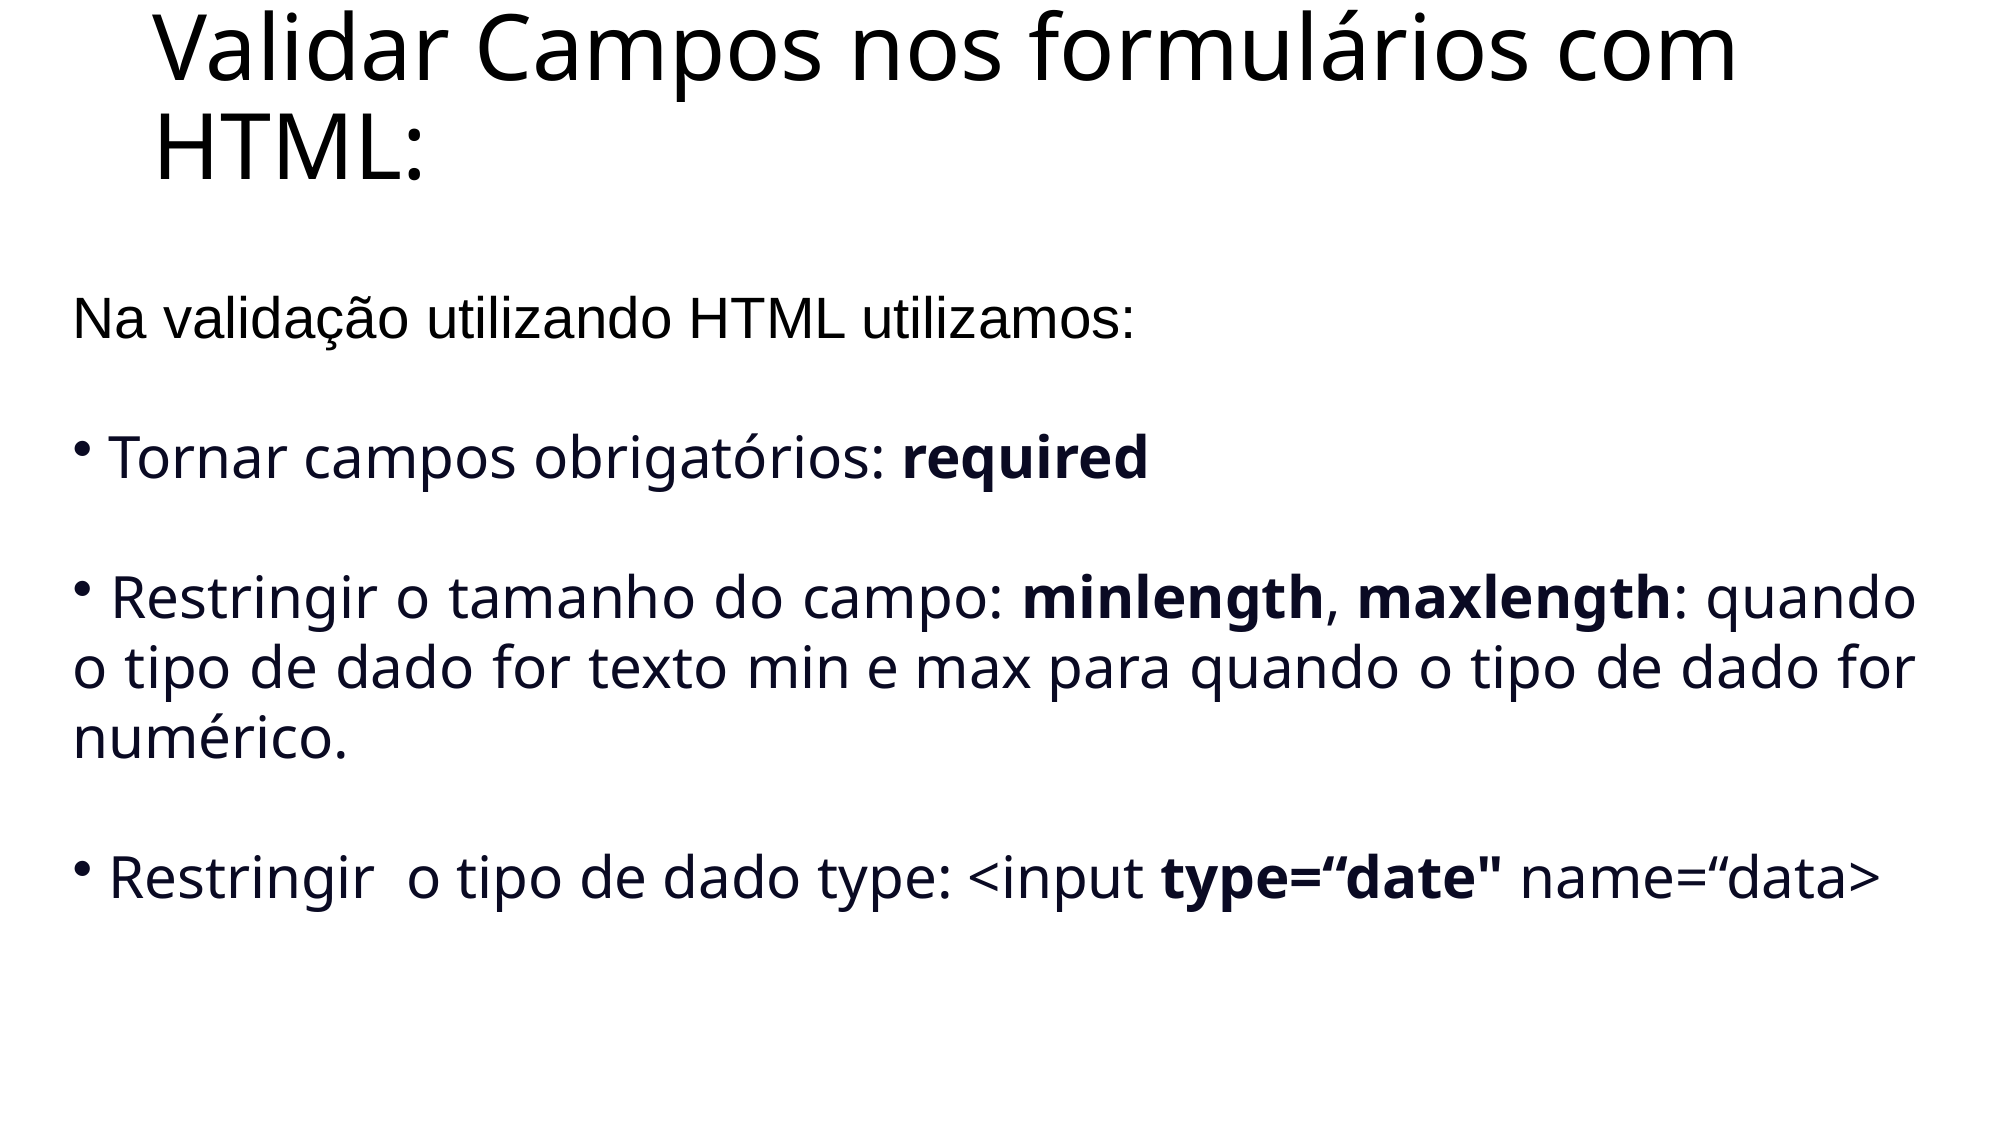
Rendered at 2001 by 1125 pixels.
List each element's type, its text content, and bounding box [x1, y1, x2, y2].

text_box Na validação utilizando HTML utilizamos: Tornar campos obrigatórios: required Restringir o tamanho do campo: minlength, maxlength: quando o tipo de dado for texto min e max para quando o tipo de dado for numérico. Restringir o tipo de dado type: <input type=“date" name=“data> [72, 280, 1918, 911]
title Validar Campos nos formulários com HTML: [137, 24, 1863, 175]
